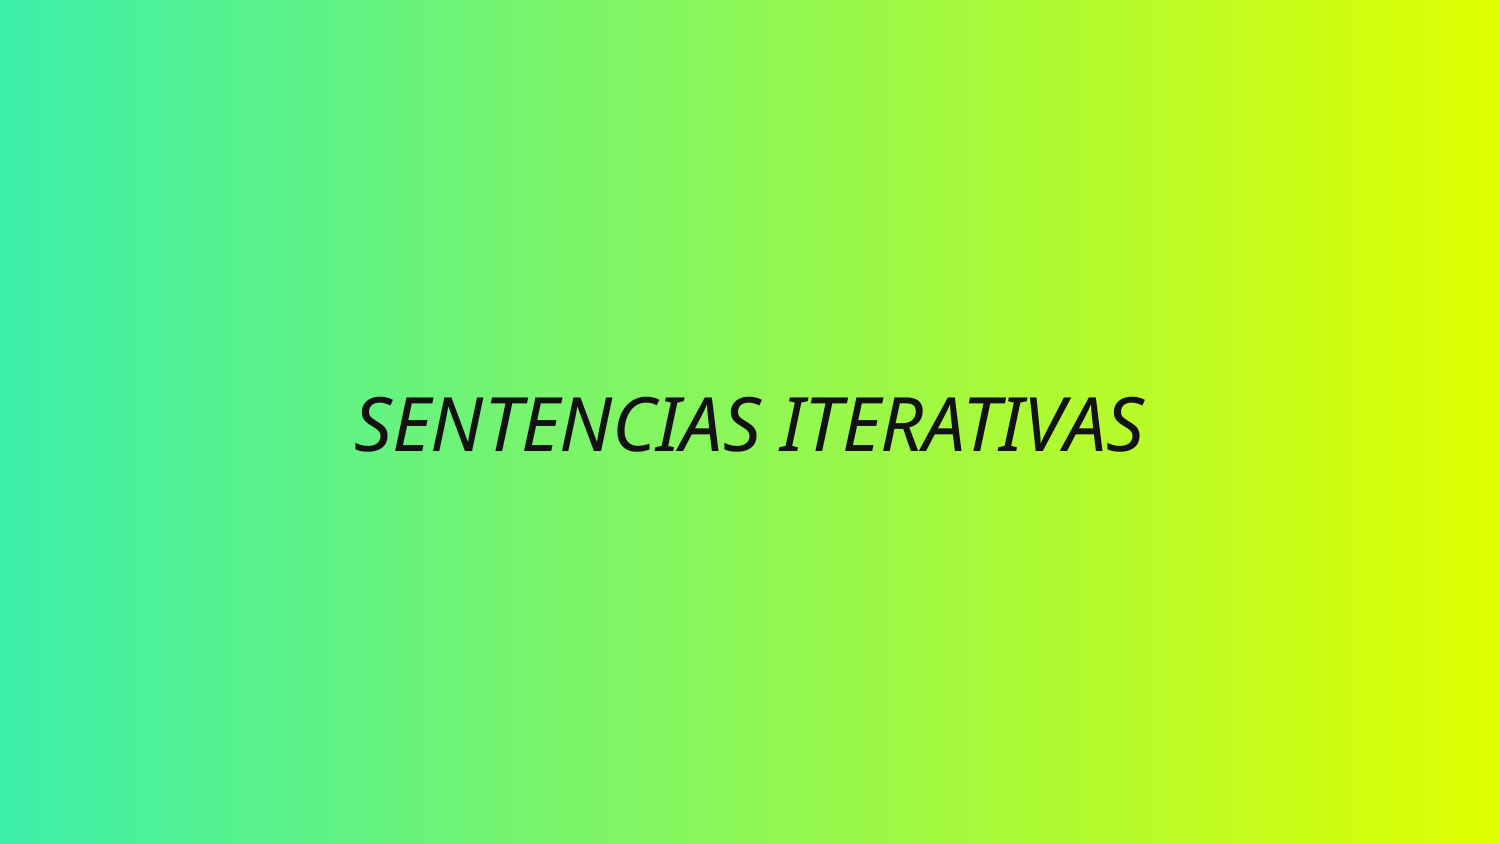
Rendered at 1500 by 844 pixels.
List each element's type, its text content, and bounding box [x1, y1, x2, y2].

text_box SENTENCIAS ITERATIVAS [229, 340, 1271, 503]
